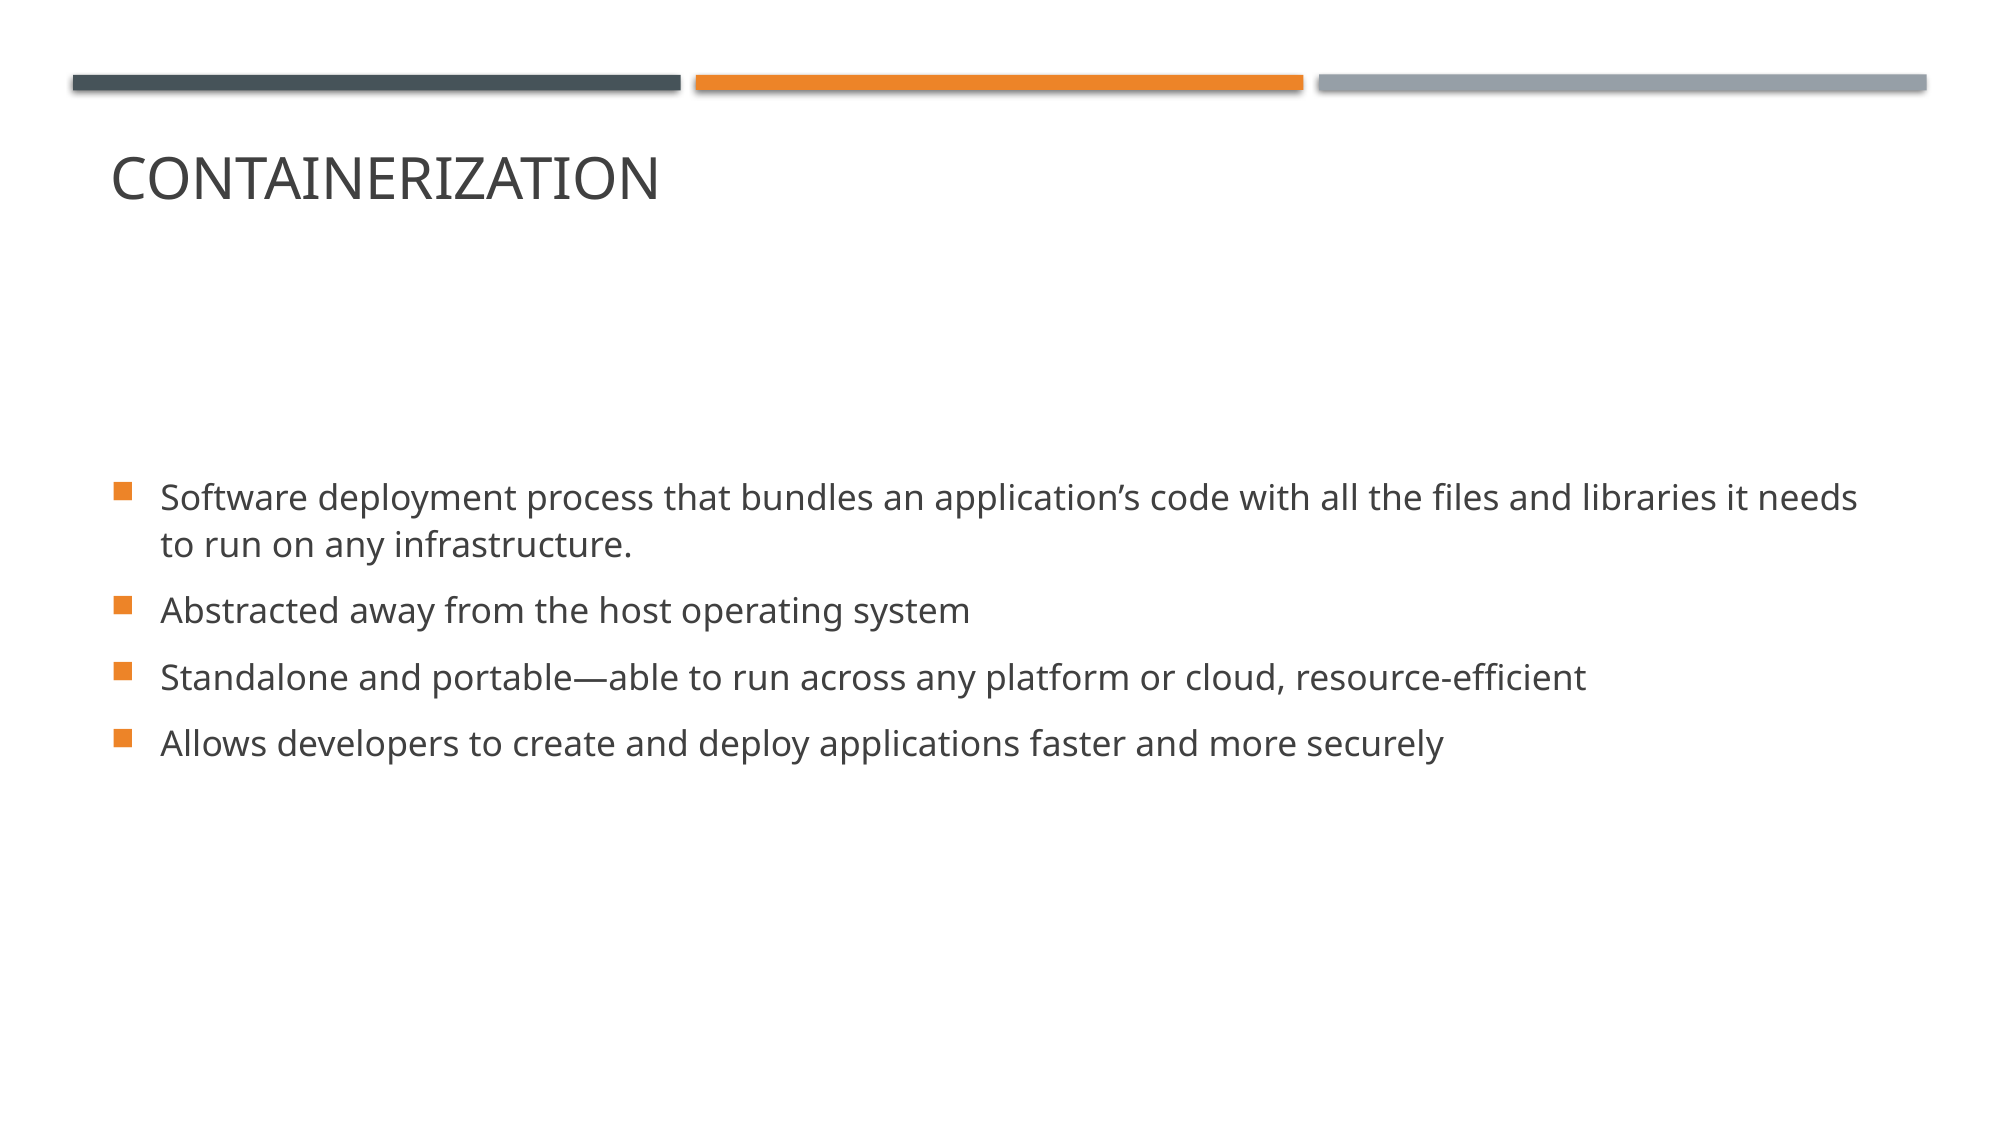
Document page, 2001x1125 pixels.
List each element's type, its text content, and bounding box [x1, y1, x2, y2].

list Software deployment process that bundles an application’s code with all the files and libraries it needs to run on any infrastructure. Abstracted away from the host operating system Standalone and portable—able to run across any platform or cloud, resource-efficient Allows developers to create and deploy applications faster and more securely [95, 254, 1905, 981]
title CONTAINERIZATION [95, 115, 1905, 219]
